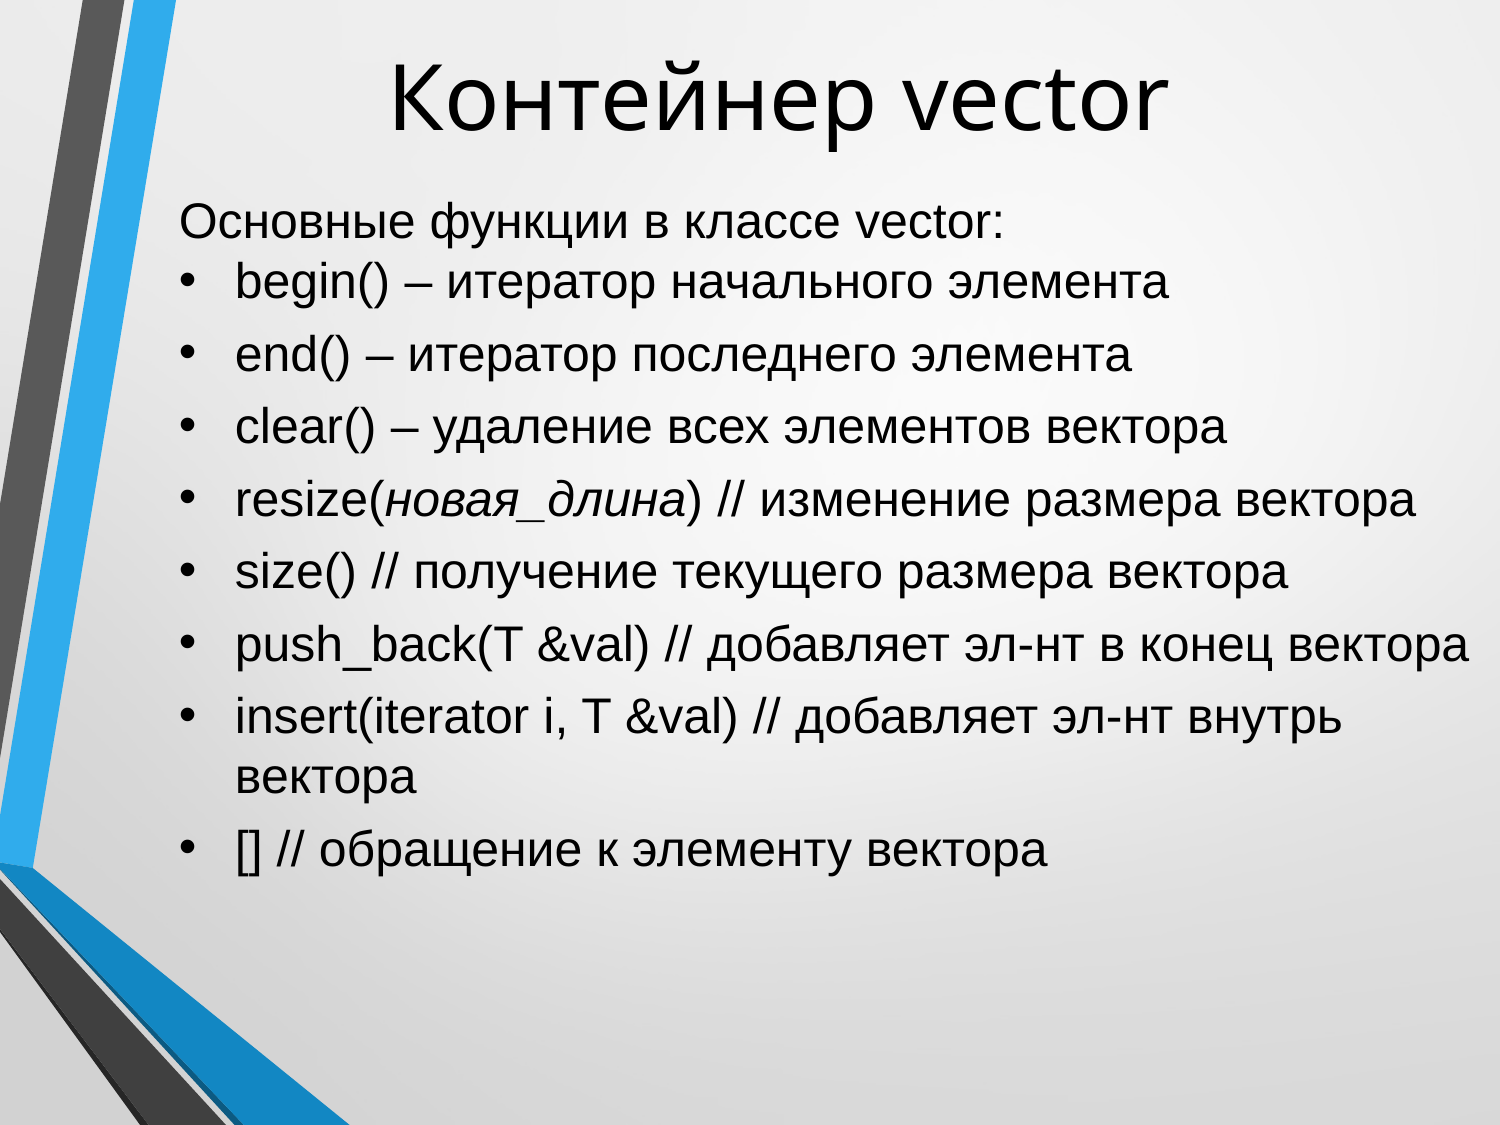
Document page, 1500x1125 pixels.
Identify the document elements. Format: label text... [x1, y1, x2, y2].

title Контейнер vector [164, 0, 1395, 188]
text_box Основные функции в классе vector: begin() – итератор начального элемента end() – итератор последнего элемента clear() – удаление всех элементов вектора resize(новая_длина) // изменение размера вектора size() // получение текущего размера вектора push_back(T &val) // добавляет эл-нт в конец вектора insert(iterator i, T &val) // добавляет эл-нт внутрь вектора [] // обращение к элементу вектора [163, 181, 1500, 884]
